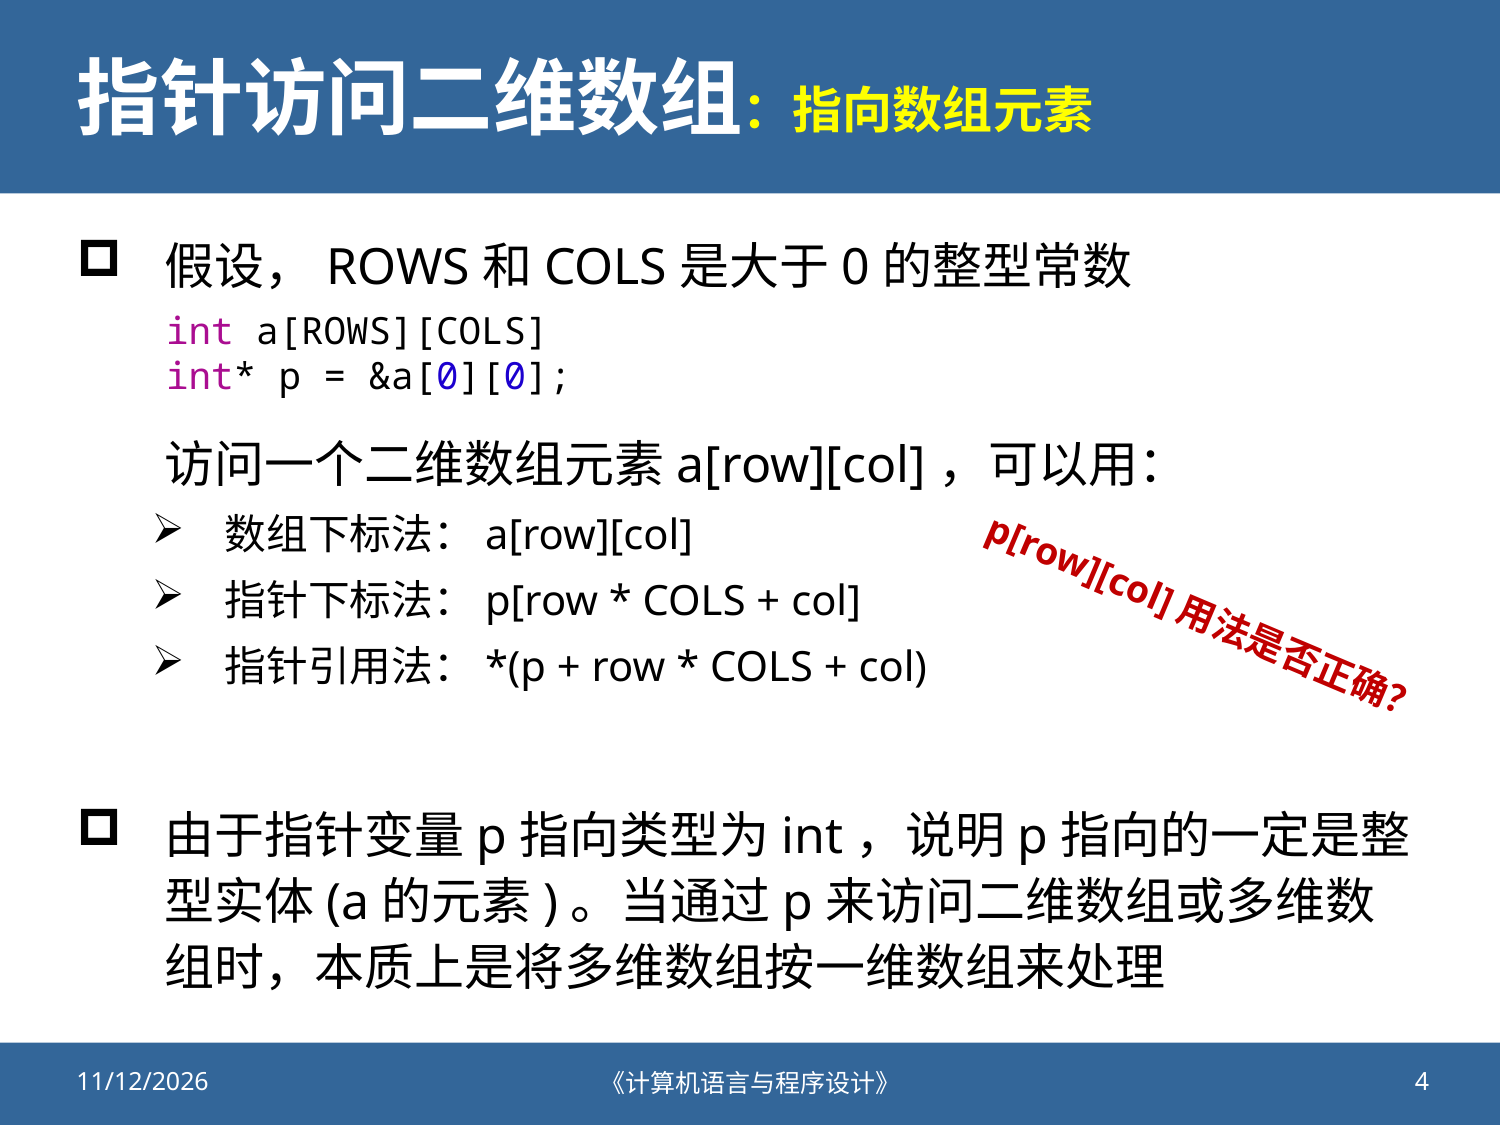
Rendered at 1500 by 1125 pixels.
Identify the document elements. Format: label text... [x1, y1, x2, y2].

text_box p[row][col]用法是否正确？ [964, 491, 1448, 742]
list 假设，ROWS和COLS是大于0的整型常数 访问一个二维数组元素a[row][col]，可以用： 数组下标法：a[row][col] 指针下标法：p[row * COLS + col] 指针引用法：*(p + row * COLS + col) 由于指针变量p指向类型为int，说明p指向的一定是整型实体(a的元素)。当通过p来访问二维数组或多维数组时，本质上是将多维数组按一维数组来处理 [61, 221, 1441, 1014]
slide_number 4 [1084, 1052, 1444, 1113]
footer 《计算机语言与程序设计》 [480, 1052, 1021, 1113]
title 指针访问二维数组：指向数组元素 [61, 27, 1441, 177]
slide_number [61, 1052, 422, 1113]
text_box int a[ROWS][COLS] int* p = &a[0][0]; [61, 299, 812, 405]
